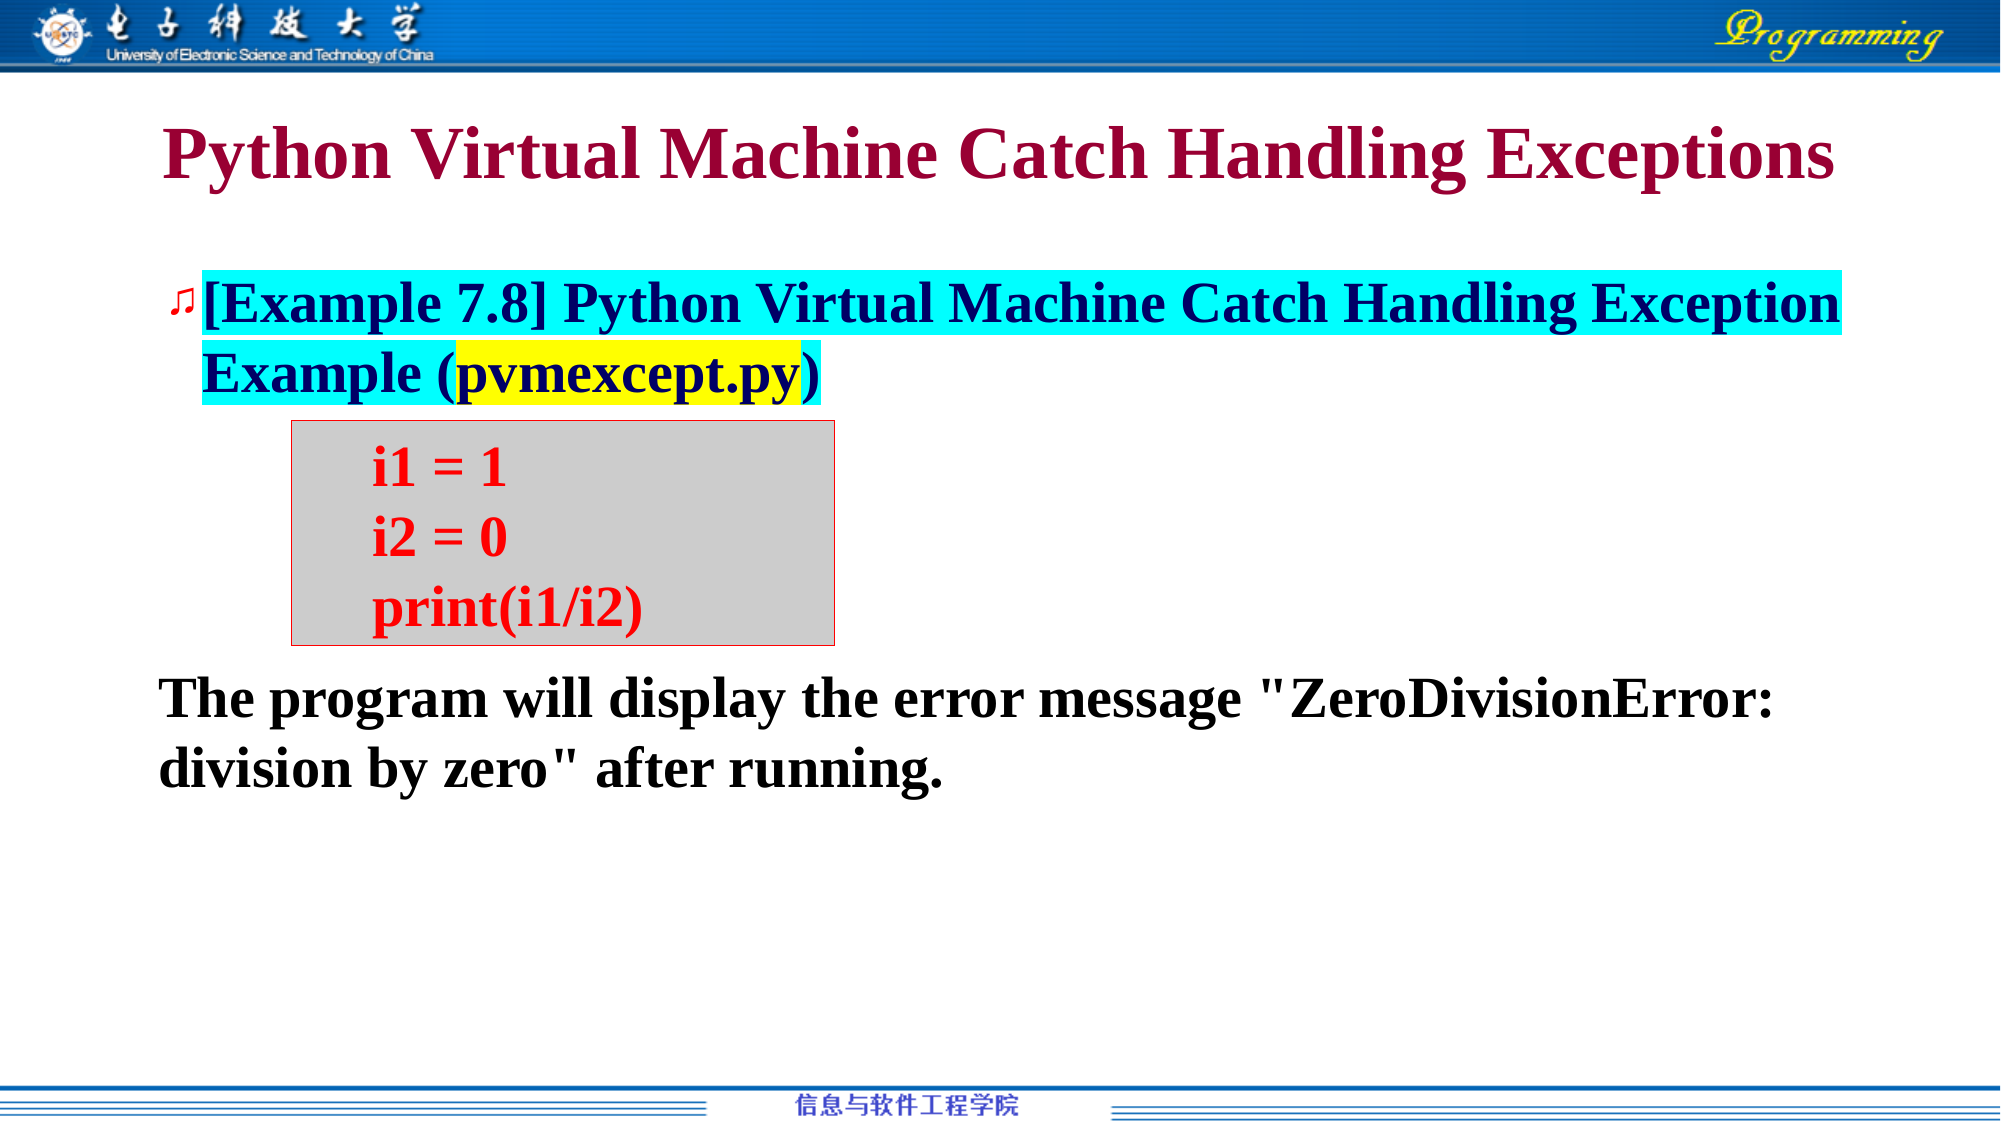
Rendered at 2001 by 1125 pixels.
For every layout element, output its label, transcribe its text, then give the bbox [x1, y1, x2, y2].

title Python Virtual Machine Catch Handling Exceptions [130, 101, 1870, 197]
list [Example 7.8] Python Virtual Machine Catch Handling Exception Example (pvmexcept.py) [149, 256, 1886, 652]
picture [0, 0, 2001, 1125]
text_box The program will display the error message "ZeroDivisionError: division by zero" after running. [143, 652, 1963, 807]
text_box i1 = 1 i2 = 0 print(i1/i2) [291, 420, 835, 646]
